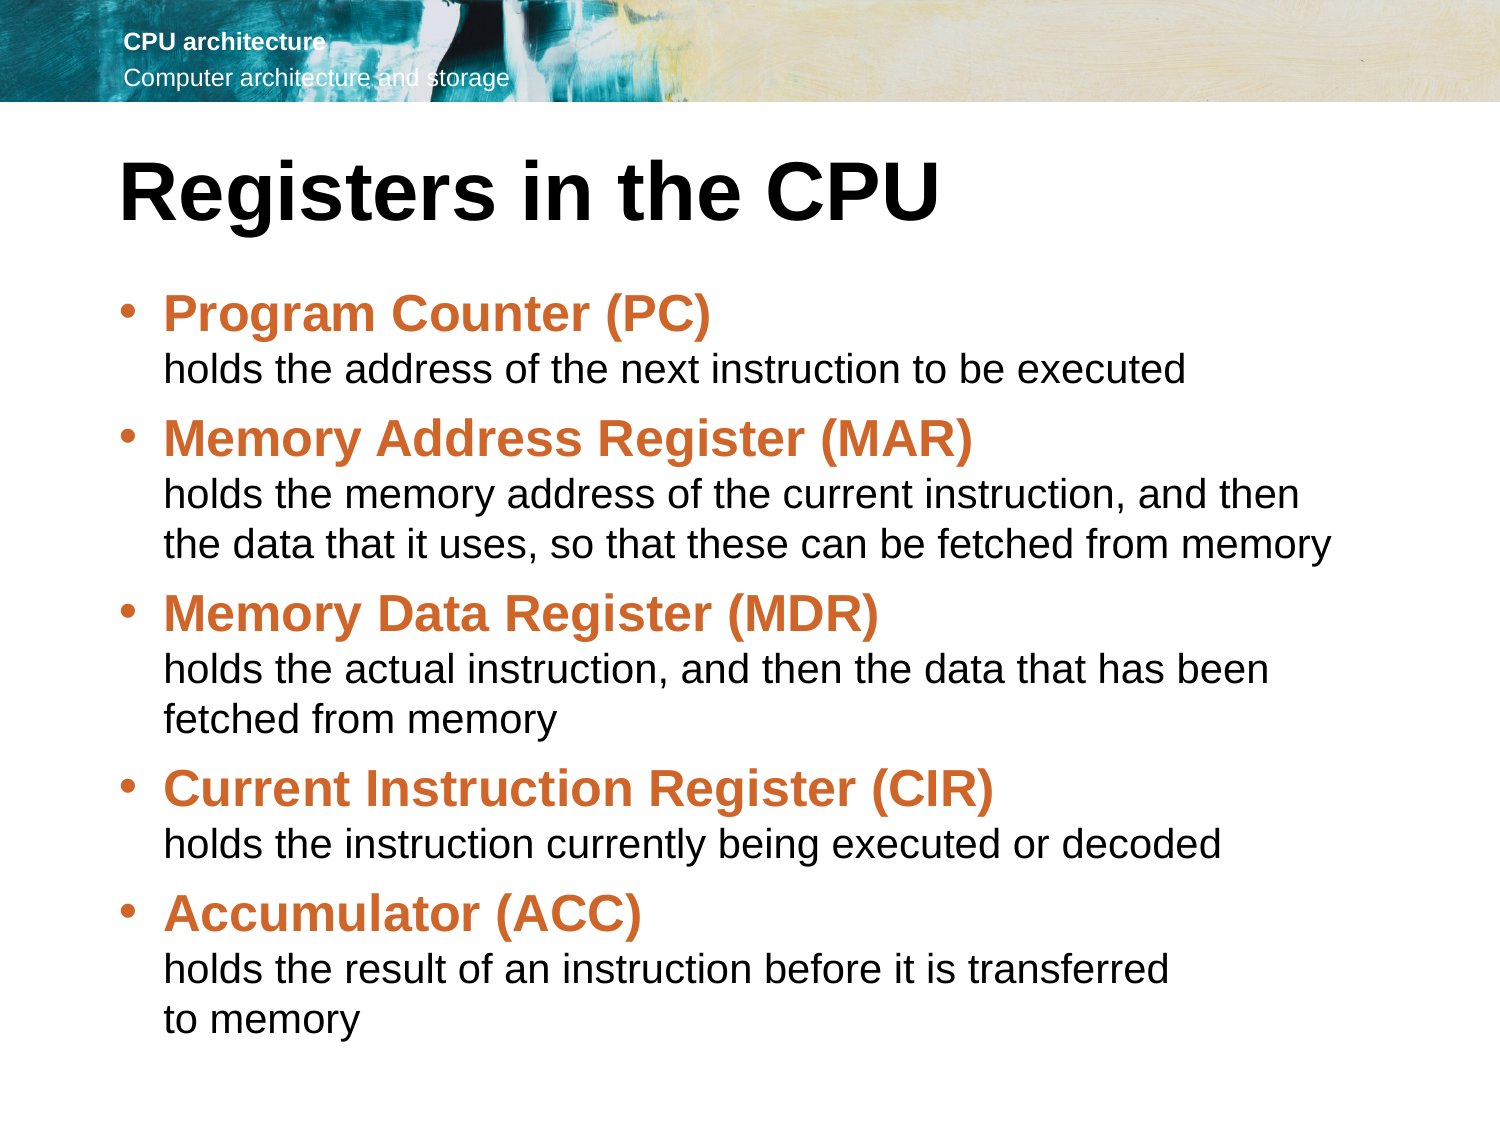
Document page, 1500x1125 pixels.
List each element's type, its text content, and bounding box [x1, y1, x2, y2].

picture [0, 0, 1500, 102]
list Program Counter (PC) holds the address of the next instruction to be executed Memory Address Register (MAR) holds the memory address of the current instruction, and then the data that it uses, so that these can be fetched from memory Memory Data Register (MDR) holds the actual instruction, and then the data that has been fetched from memory Current Instruction Register (CIR) holds the instruction currently being executed or decoded Accumulator (ACC) holds the result of an instruction before it is transferred to memory [118, 279, 1369, 1010]
list Registers in the CPU [118, 148, 1401, 259]
